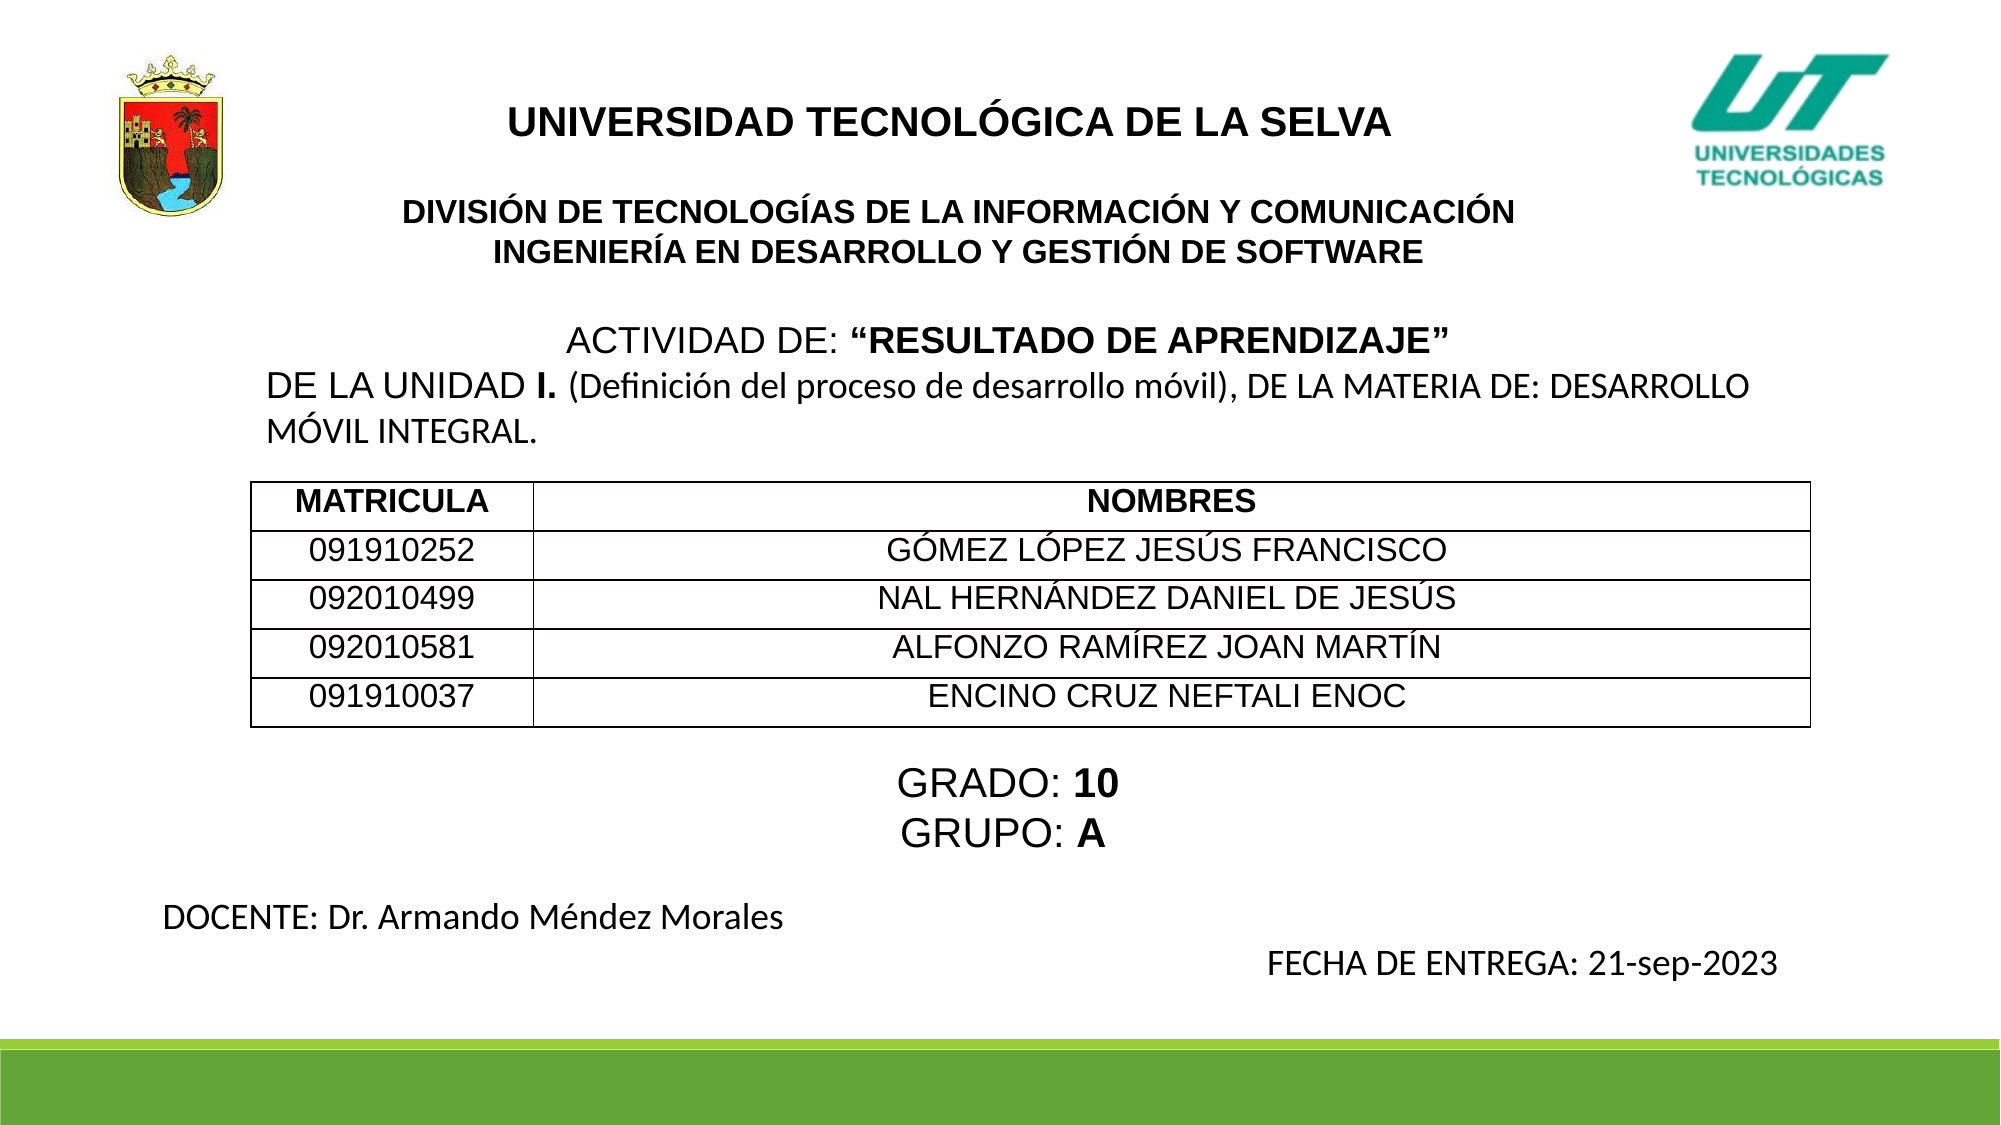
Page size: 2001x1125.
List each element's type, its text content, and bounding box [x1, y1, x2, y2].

table_cell NAL HERNÁNDEZ DANIEL DE JESÚS [534, 581, 1810, 628]
table_cell 092010499 [252, 581, 533, 628]
picture [1688, 51, 1891, 190]
picture [109, 51, 230, 220]
table_cell GÓMEZ LÓPEZ JESÚS FRANCISCO [534, 532, 1810, 579]
text_box FECHA DE ENTREGA: 21-sep-2023 [1252, 930, 1931, 990]
text_box DIVISIÓN DE TECNOLOGÍAS DE LA INFORMACIÓN Y COMUNICACIÓN INGENIERÍA EN DESARROLLO Y GESTIÓN DE SOFTWARE [338, 183, 1580, 278]
table_header MATRICULA [252, 483, 533, 530]
table_cell 091910252 [252, 532, 533, 579]
table_header NOMBRES [534, 483, 1810, 530]
table_cell 092010581 [252, 630, 533, 677]
table_cell ENCINO CRUZ NEFTALI ENOC [534, 679, 1810, 726]
table_cell ALFONZO RAMÍREZ JOAN MARTÍN [534, 630, 1810, 677]
text_box DOCENTE: Dr. Armando Méndez Morales [147, 884, 1015, 990]
text_box ACTIVIDAD DE: “RESULTADO DE APRENDIZAJE” DE LA UNIDAD I. (Definición del proceso de desarrollo móvil), DE LA MATERIA DE: DESARROLLO MÓVIL INTEGRAL. [250, 308, 1766, 459]
text_box UNIVERSIDAD TECNOLÓGICA DE LA SELVA [492, 87, 1548, 153]
table_cell 091910037 [252, 679, 533, 726]
text_box GRADO: 10 GRUPO: A [591, 748, 1425, 864]
